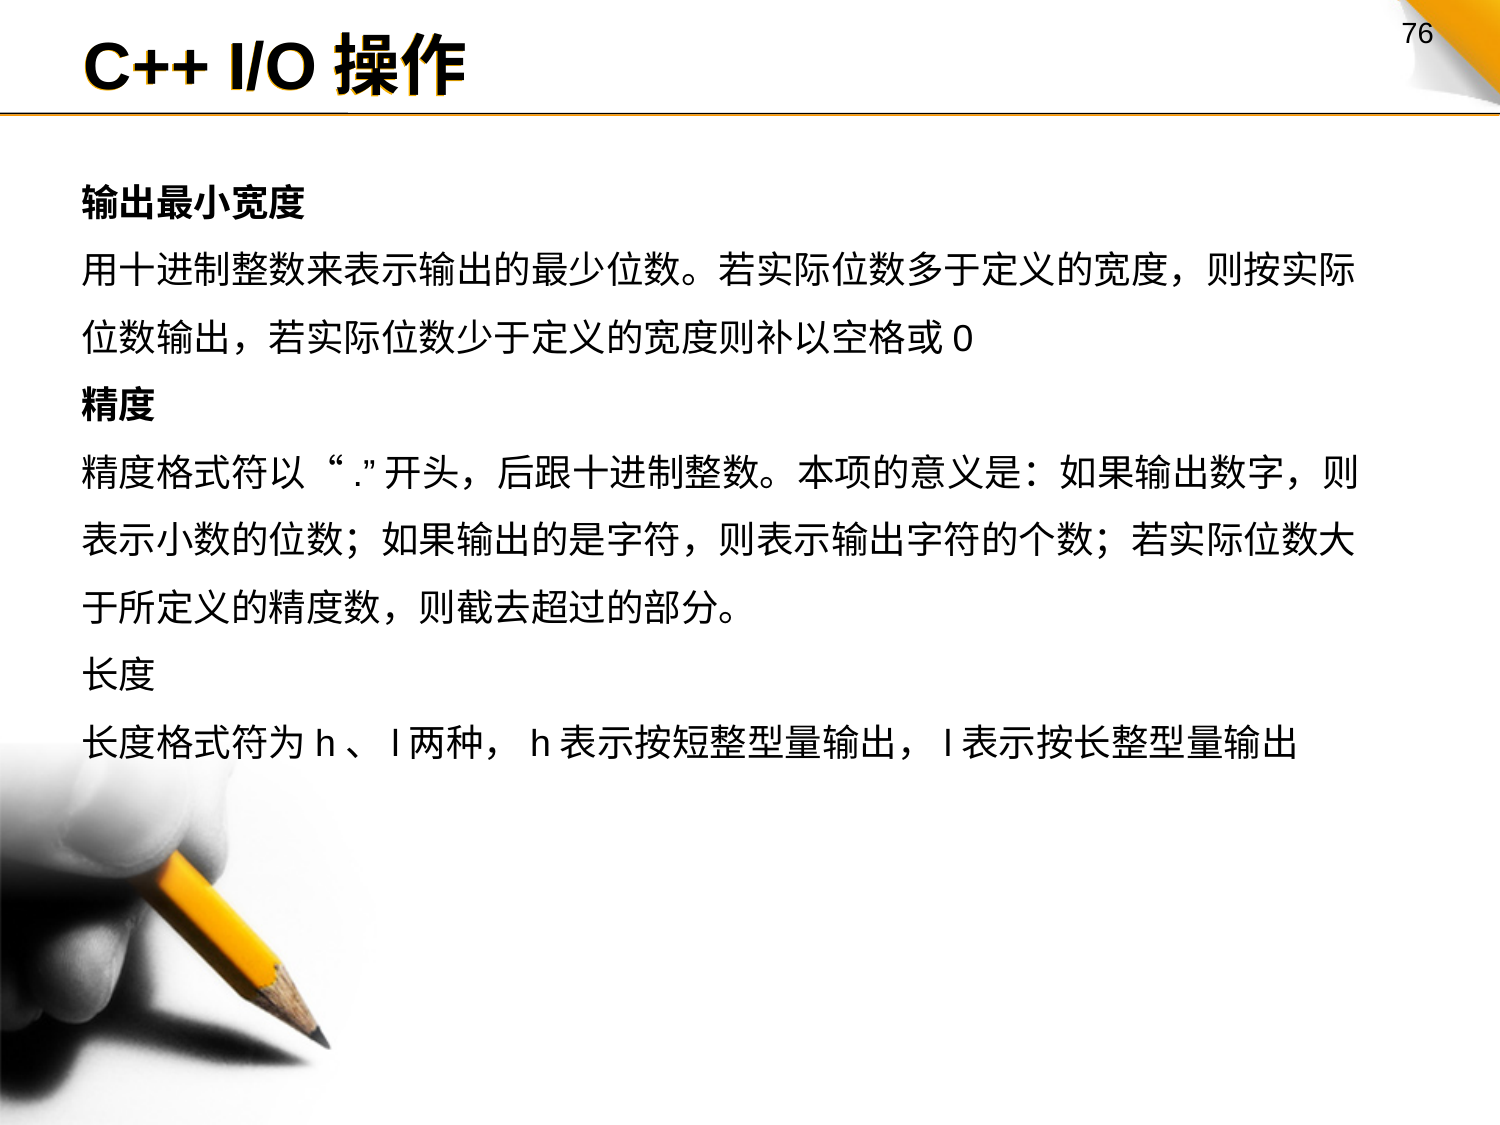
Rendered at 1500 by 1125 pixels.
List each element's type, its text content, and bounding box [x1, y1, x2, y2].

text_box 输出最小宽度 用十进制整数来表示输出的最少位数。若实际位数多于定义的宽度，则按实际位数输出，若实际位数少于定义的宽度则补以空格或0 精度 精度格式符以“.”开头，后跟十进制整数。本项的意义是：如果输出数字，则表示小数的位数；如果输出的是字符，则表示输出字符的个数；若实际位数大于所定义的精度数，则截去超过的部分。 长度 长度格式符为h、l两种，h表示按短整型量输出，l表示按长整型量输出 [66, 148, 1404, 771]
picture [0, 0, 1500, 112]
picture [0, 116, 1500, 1125]
text_box C++ I/O操作 [69, 15, 482, 111]
